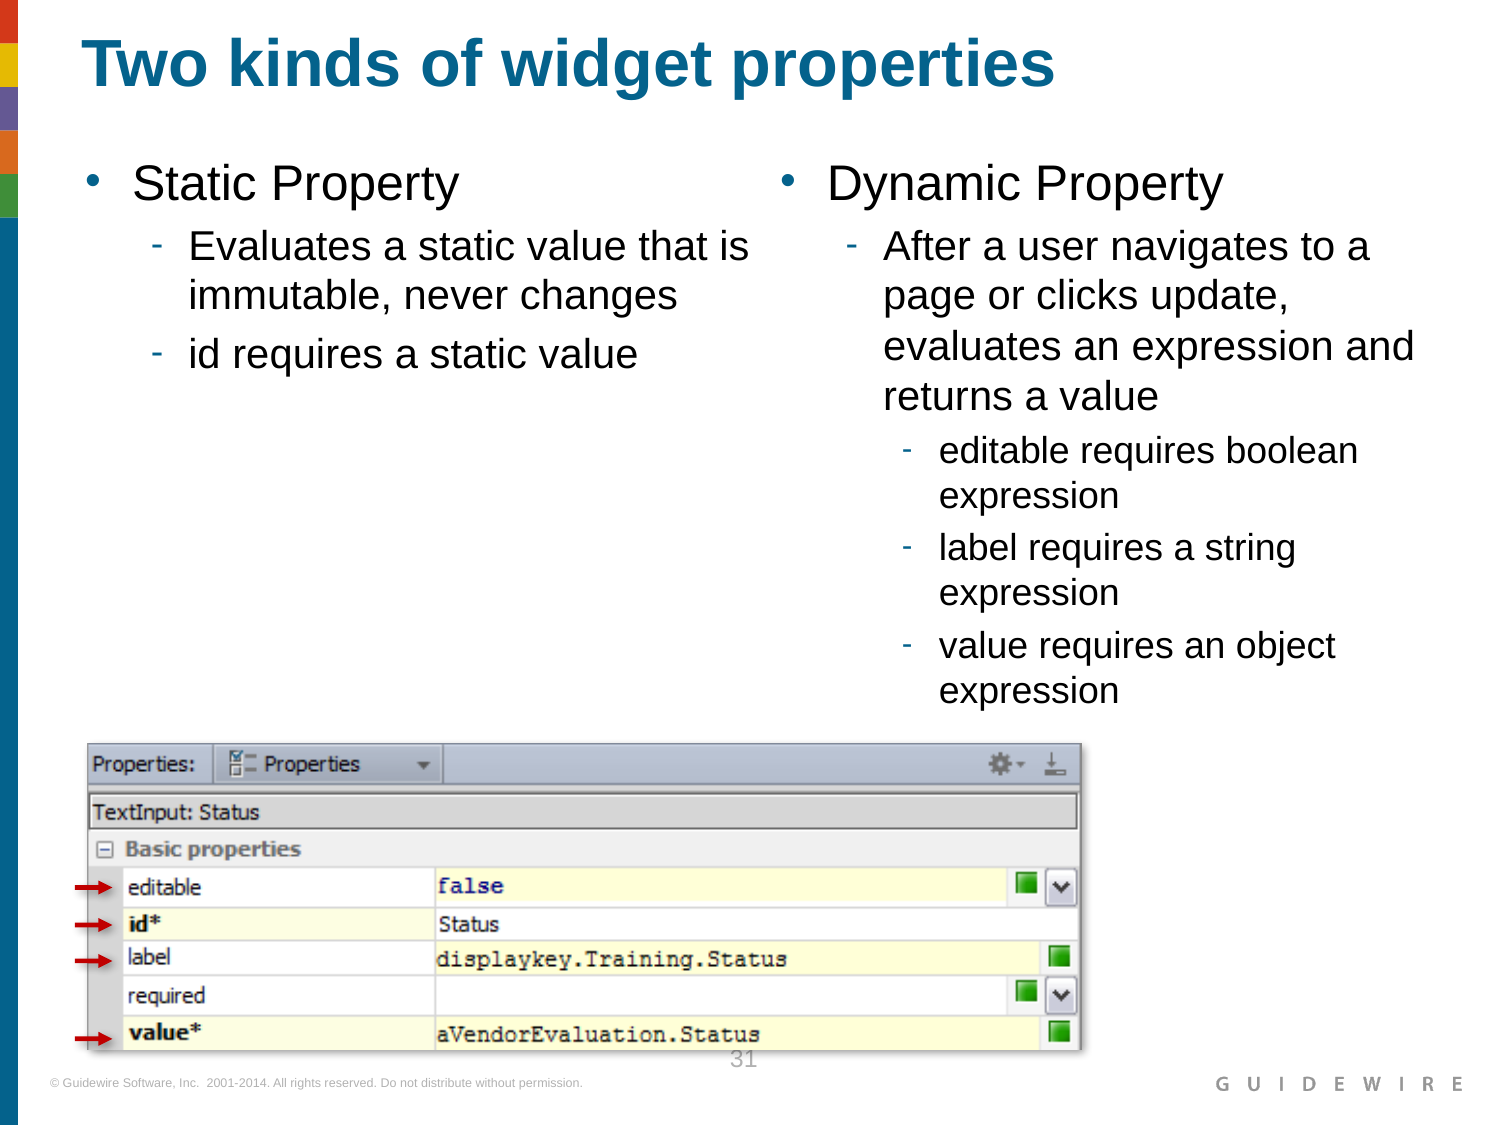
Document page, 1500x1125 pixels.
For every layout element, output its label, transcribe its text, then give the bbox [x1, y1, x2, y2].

text_box Dynamic Property After a user navigates to a page or clicks update, evaluates an expression and returns a value editable requires boolean expression label requires a string expression value requires an object expression [779, 149, 1450, 1050]
text_box Two kinds of widget properties [81, 19, 1446, 142]
picture [1215, 1073, 1480, 1096]
picture [87, 742, 1082, 1051]
text_box Static Property Evaluates a static value that is immutable, never changes id requires a static value [85, 149, 755, 743]
